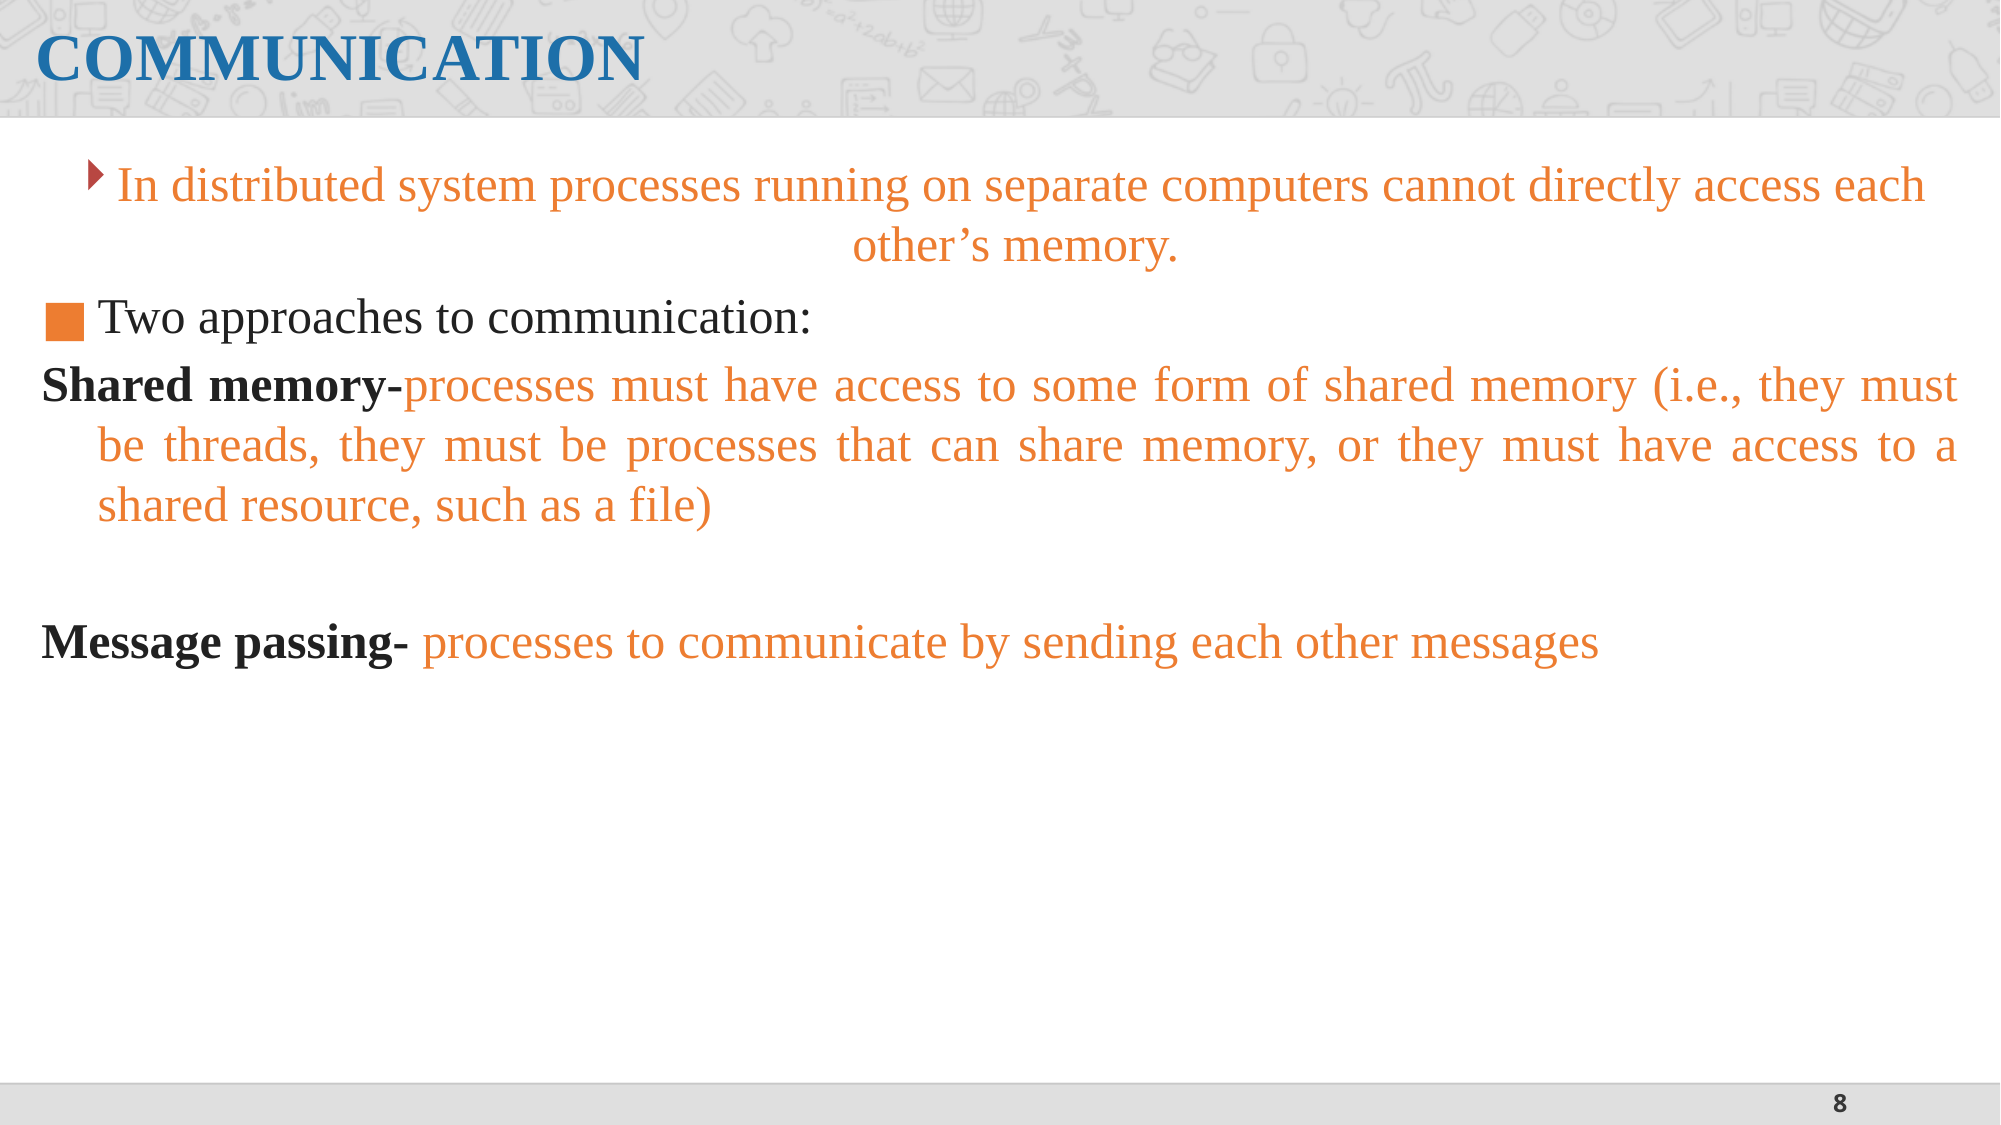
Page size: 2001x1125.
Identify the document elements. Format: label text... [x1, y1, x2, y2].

title COMMUNICATION [0, 0, 2000, 117]
list In distributed system processes running on separate computers cannot directly access each other’s memory. Two approaches to communication: Shared memory-processes must have access to some form of shared memory (i.e., they must be threads, they must be processes that can share memory, or they must have access to a shared resource, such as a file) Message passing- processes to communicate by sending each other messages [26, 144, 1975, 969]
